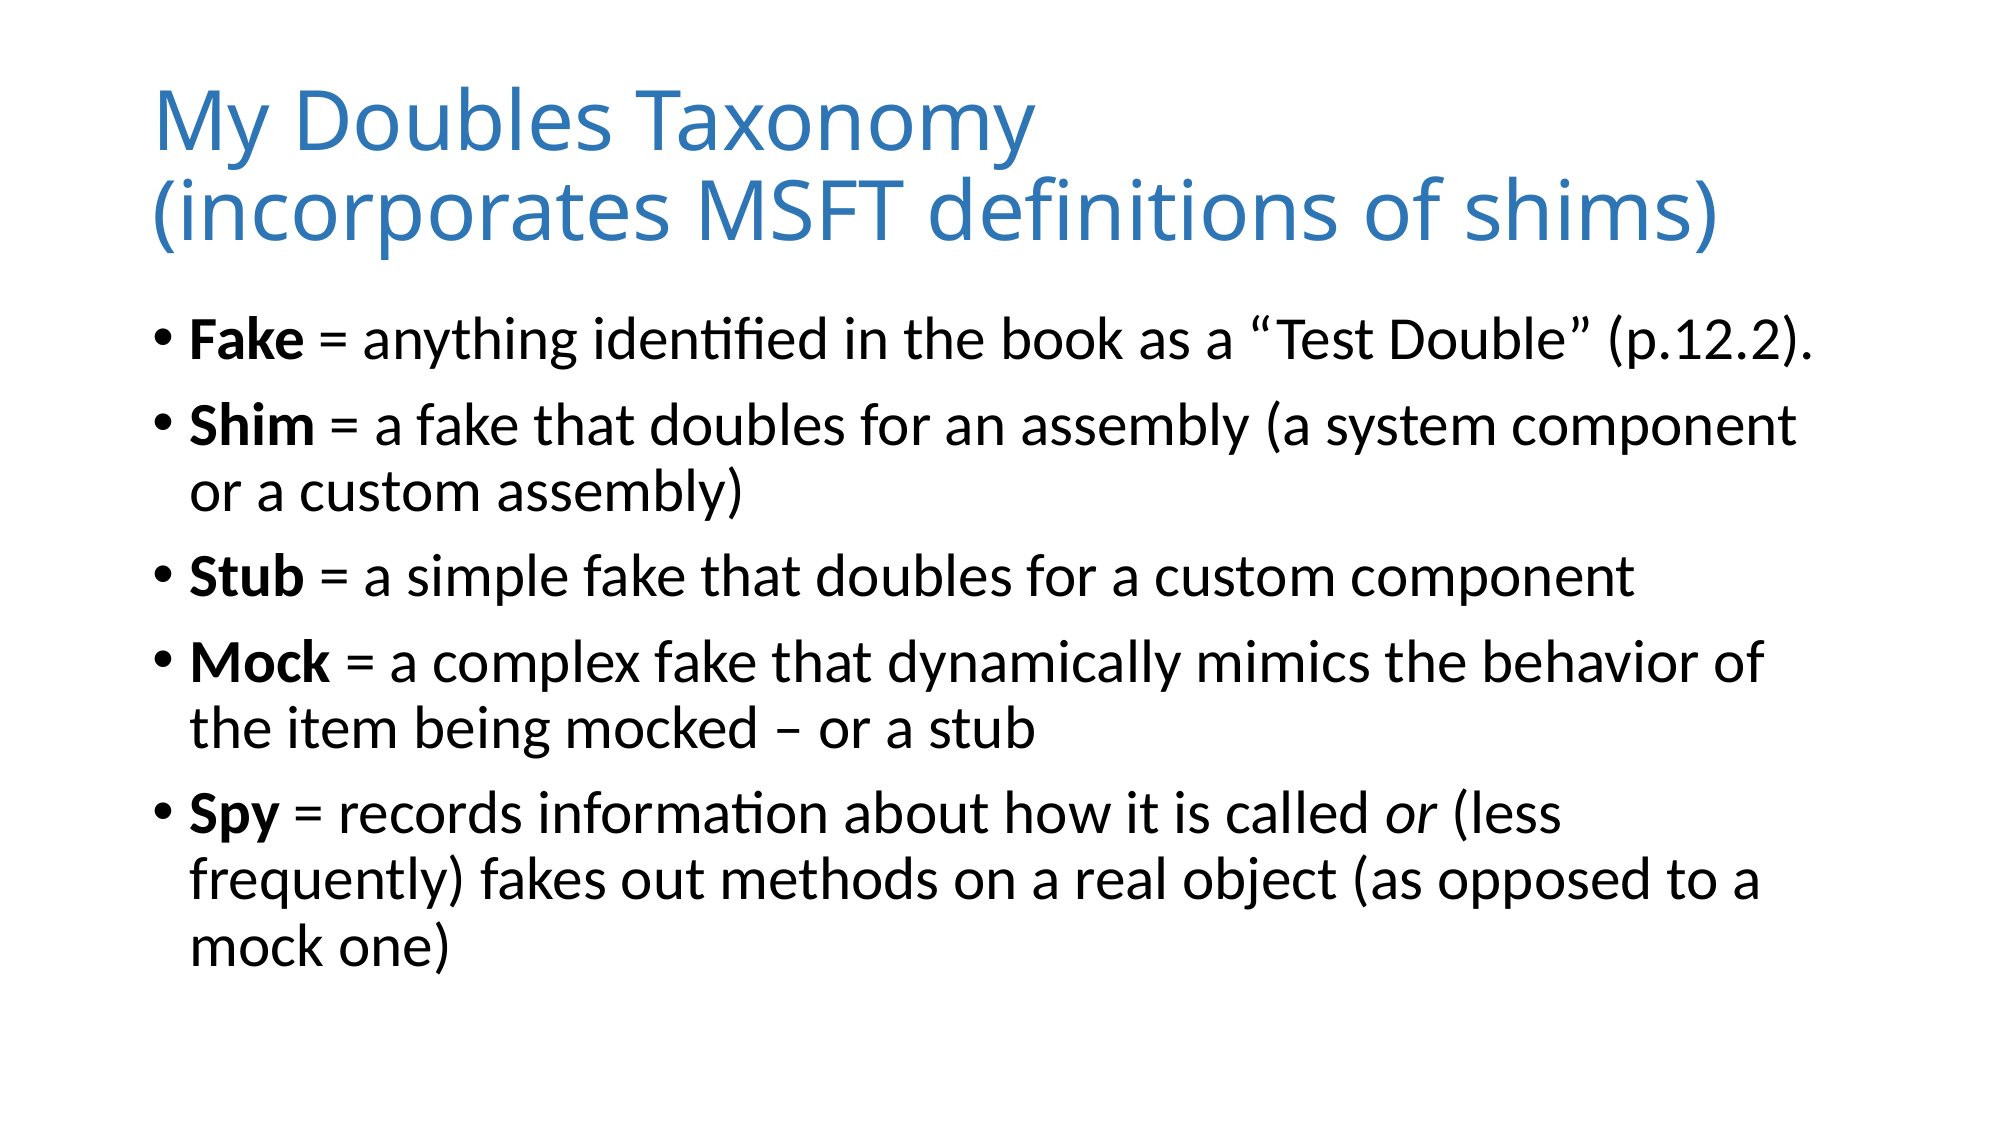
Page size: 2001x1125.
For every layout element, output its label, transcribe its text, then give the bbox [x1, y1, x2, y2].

list Fake = anything identified in the book as a “Test Double” (p.12.2). Shim = a fake that doubles for an assembly (a system component or a custom assembly) Stub = a simple fake that doubles for a custom component Mock = a complex fake that dynamically mimics the behavior of the item being mocked – or a stub Spy = records information about how it is called or (less frequently) fakes out methods on a real object (as opposed to a mock one) [137, 299, 1863, 1014]
title My Doubles Taxonomy (incorporates MSFT definitions of shims) [137, 59, 1863, 278]
